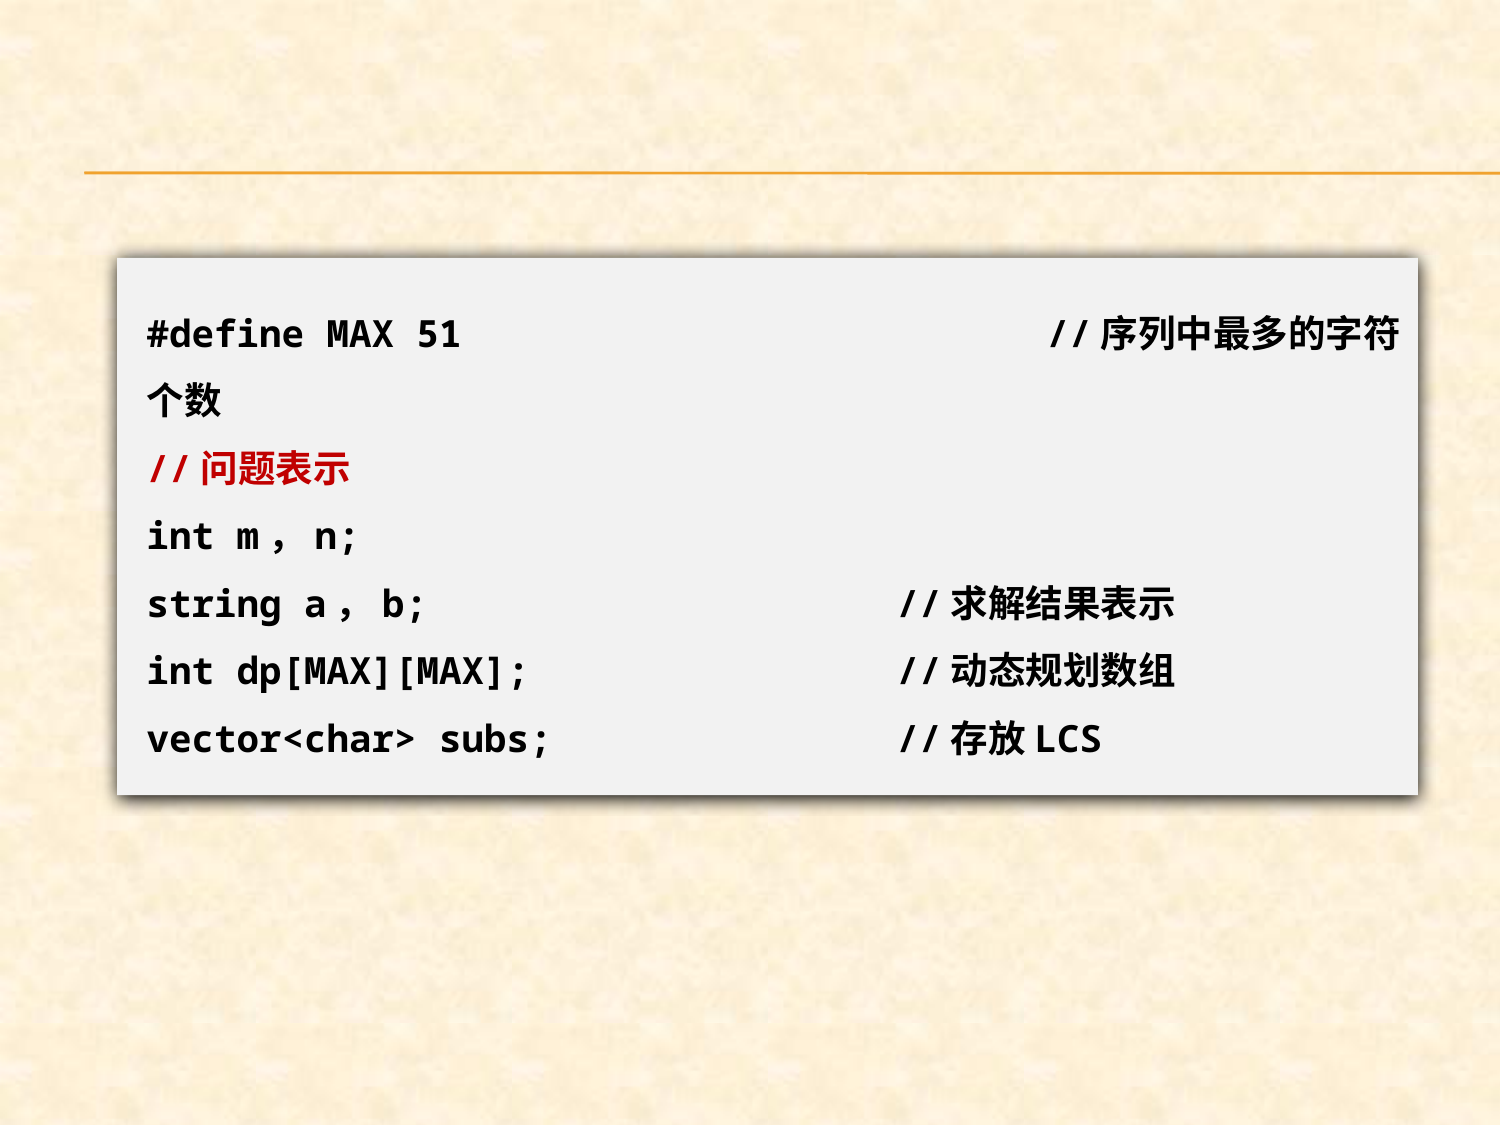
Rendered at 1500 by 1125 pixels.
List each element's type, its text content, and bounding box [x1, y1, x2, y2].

picture [0, 0, 1500, 1125]
text_box #define MAX 51 //序列中最多的字符个数 //问题表示 int m，n; string a，b; //求解结果表示 int dp[MAX][MAX]; //动态规划数组 vector<char> subs; //存放LCS [116, 257, 1419, 796]
